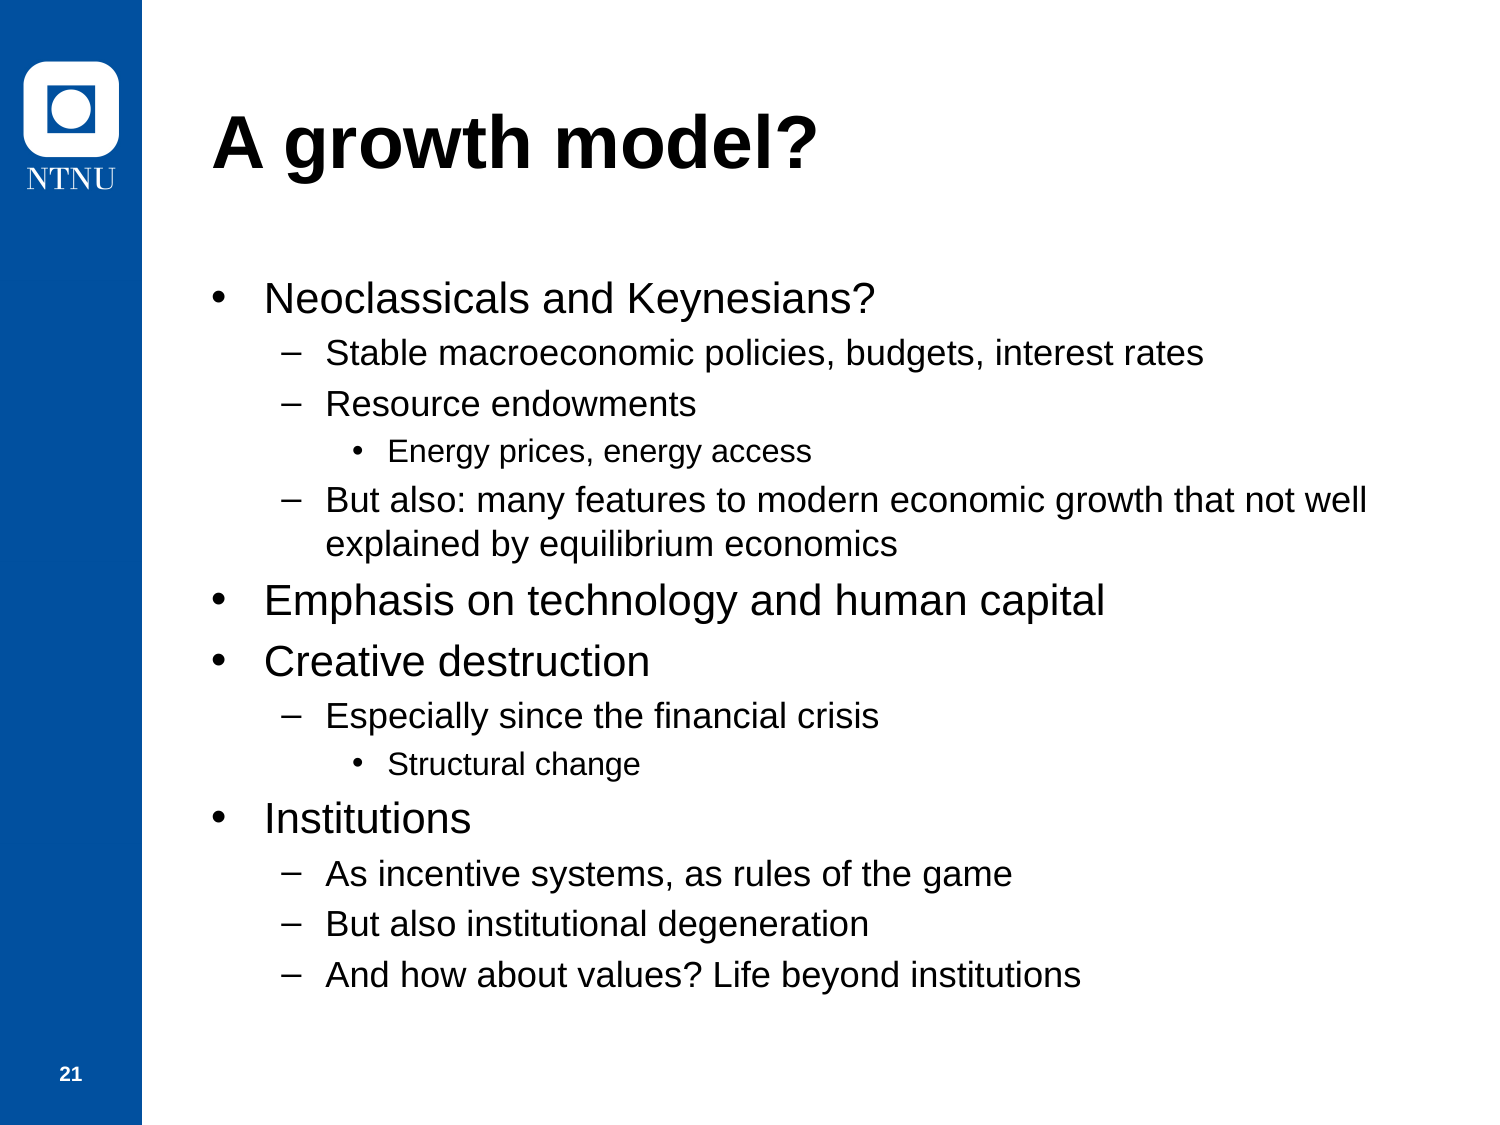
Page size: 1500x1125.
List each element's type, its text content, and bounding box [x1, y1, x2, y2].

picture [0, 0, 142, 1125]
list Neoclassicals and Keynesians? Stable macroeconomic policies, budgets, interest rates Resource endowments Energy prices, energy access But also: many features to modern economic growth that not well explained by equilibrium economics Emphasis on technology and human capital Creative destruction Especially since the financial crisis Structural change Institutions As incentive systems, as rules of the game But also institutional degeneration And how about values? Life beyond institutions [195, 262, 1412, 1005]
title A growth model? [195, 45, 1412, 233]
